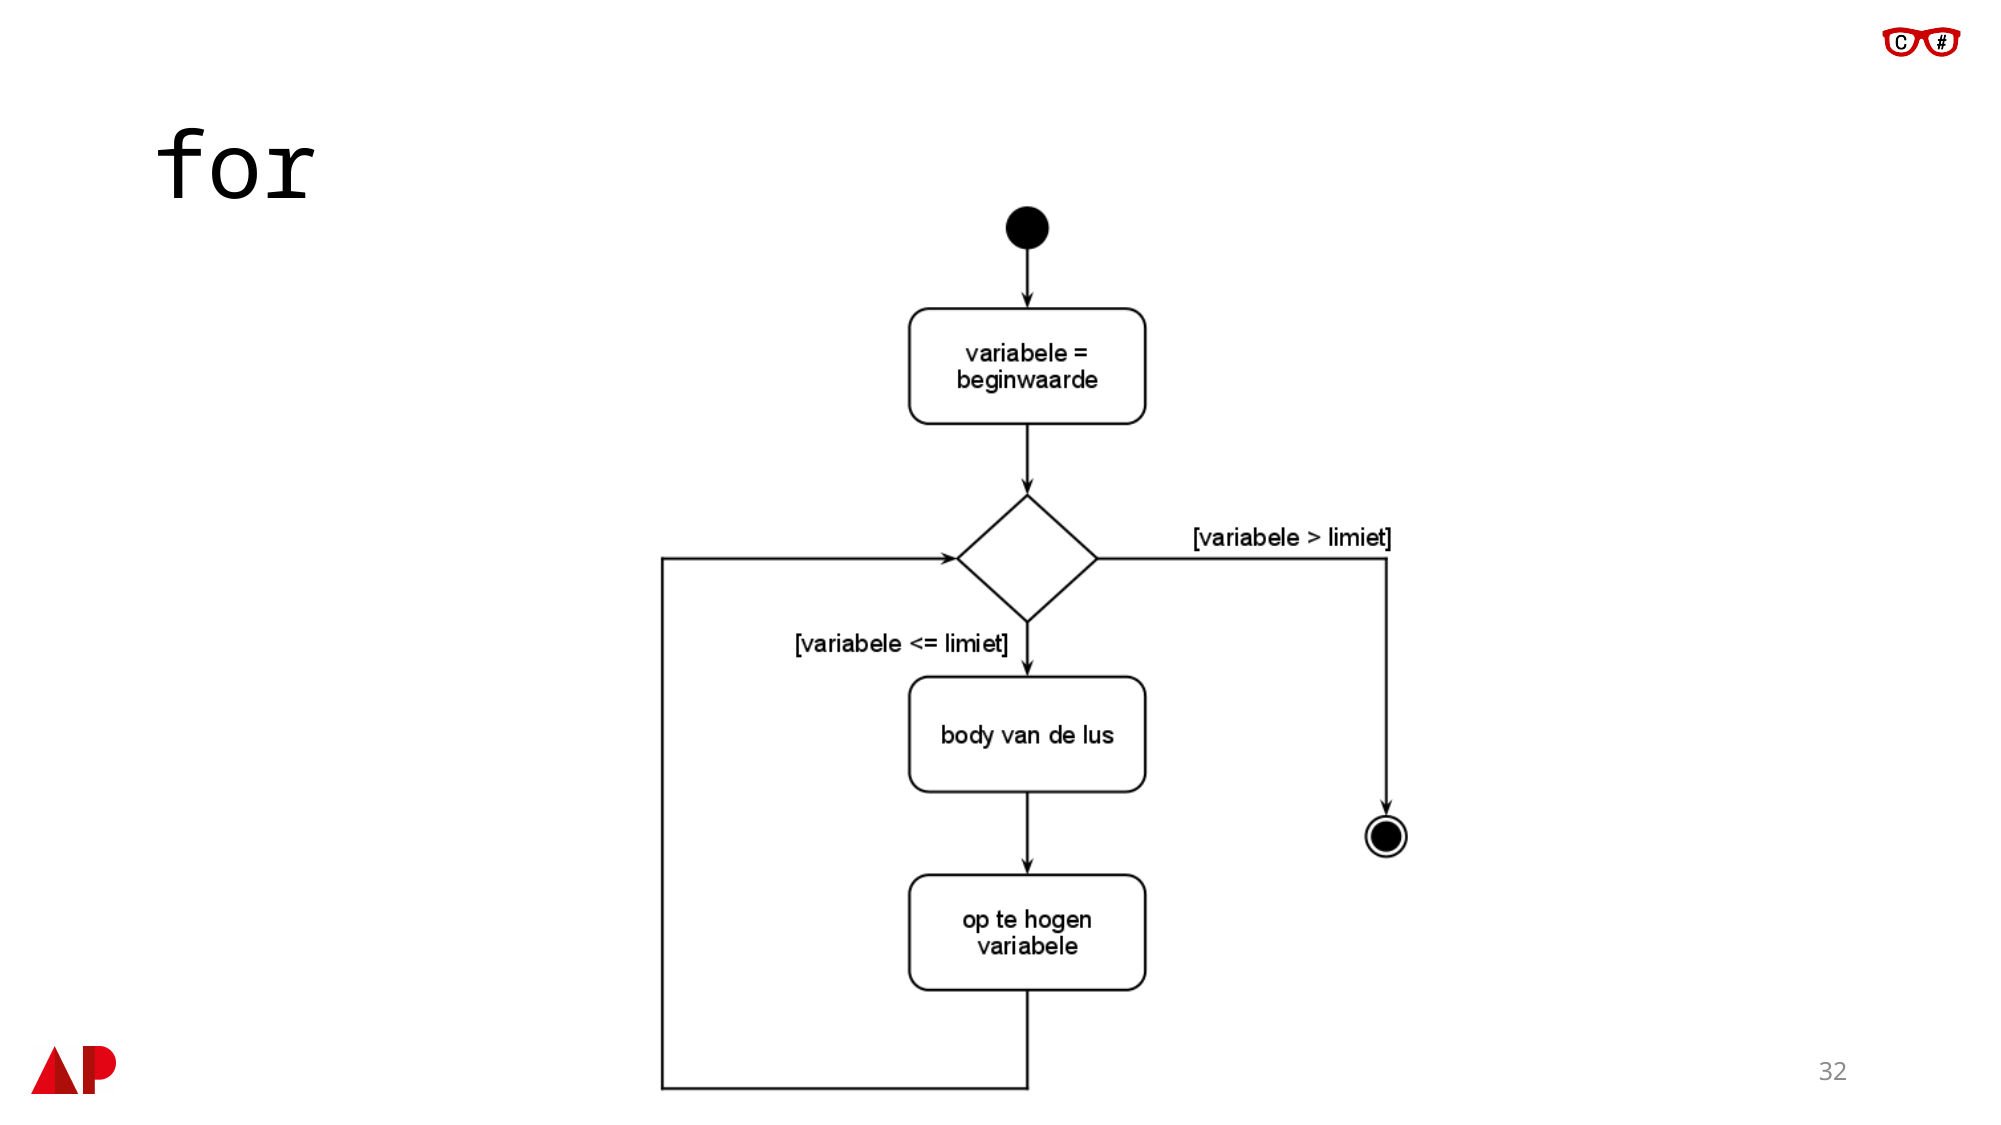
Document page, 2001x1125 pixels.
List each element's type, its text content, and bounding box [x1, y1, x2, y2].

slide_number 32 [1473, 1042, 1863, 1103]
picture [608, 180, 1473, 1111]
picture [31, 1046, 116, 1094]
title for [137, 59, 1863, 278]
picture [1879, 0, 1964, 85]
